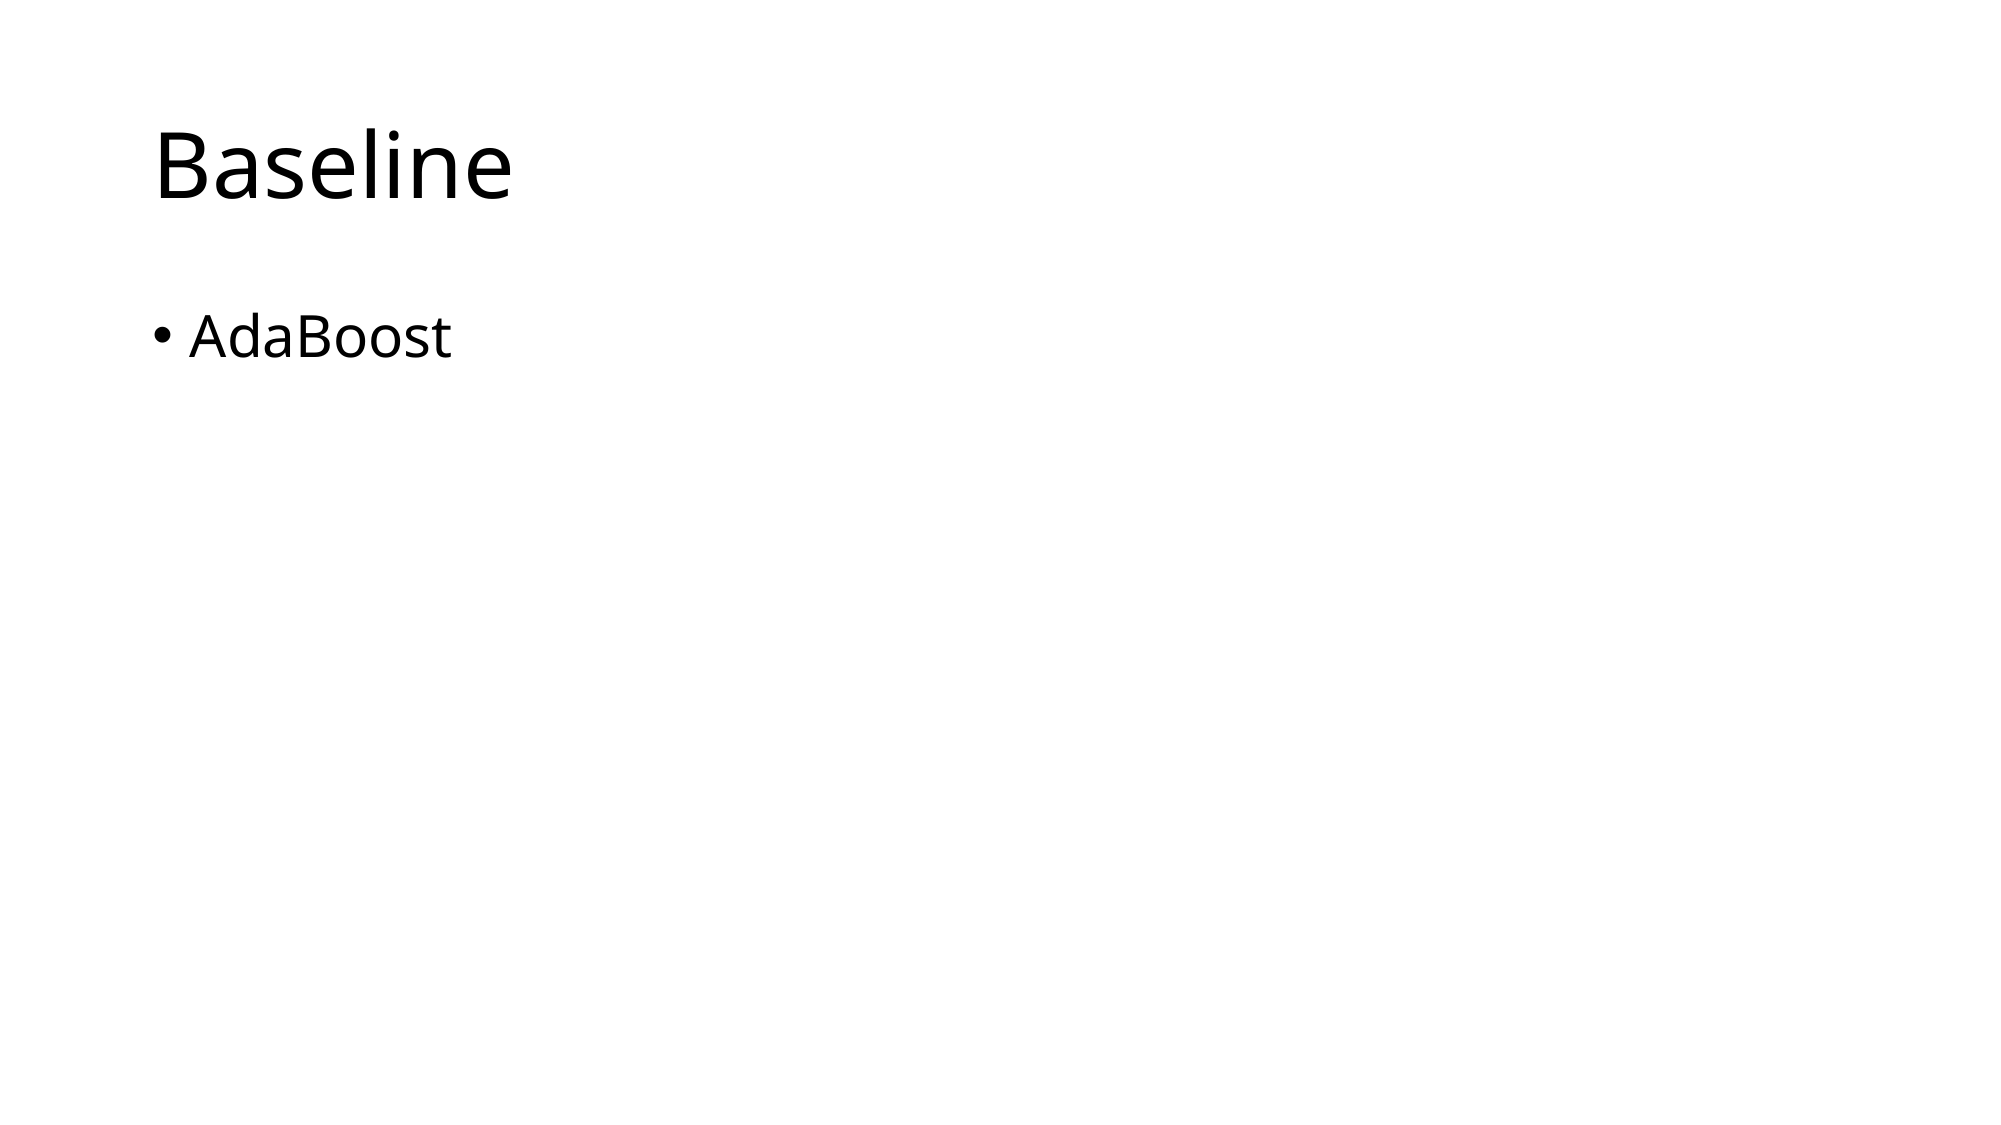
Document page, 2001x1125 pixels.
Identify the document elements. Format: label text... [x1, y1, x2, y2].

title Baseline [137, 59, 1863, 278]
list AdaBoost [137, 299, 1863, 1014]
